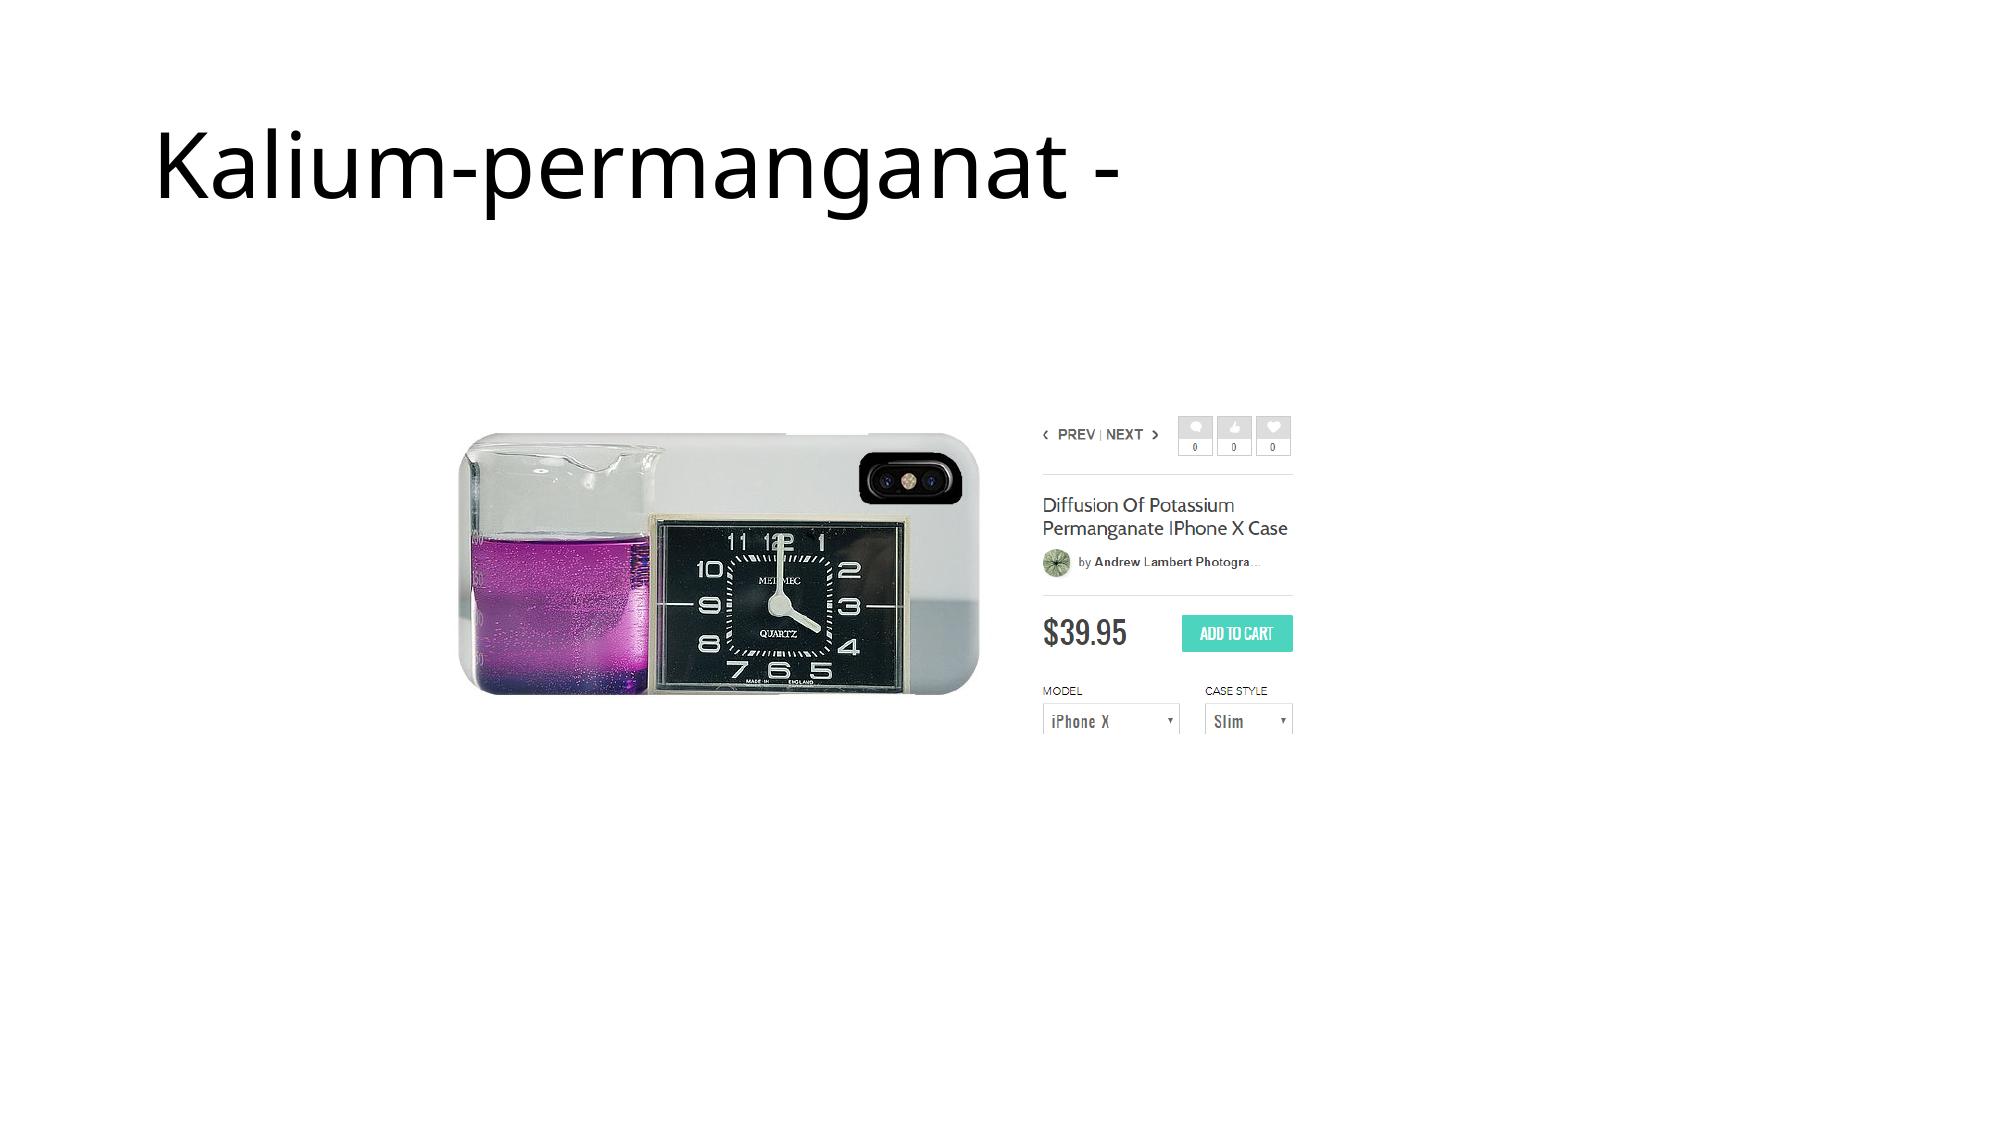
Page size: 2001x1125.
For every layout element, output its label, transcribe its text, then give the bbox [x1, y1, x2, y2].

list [392, 387, 1337, 734]
title Kalium-permanganat - [137, 59, 1863, 278]
